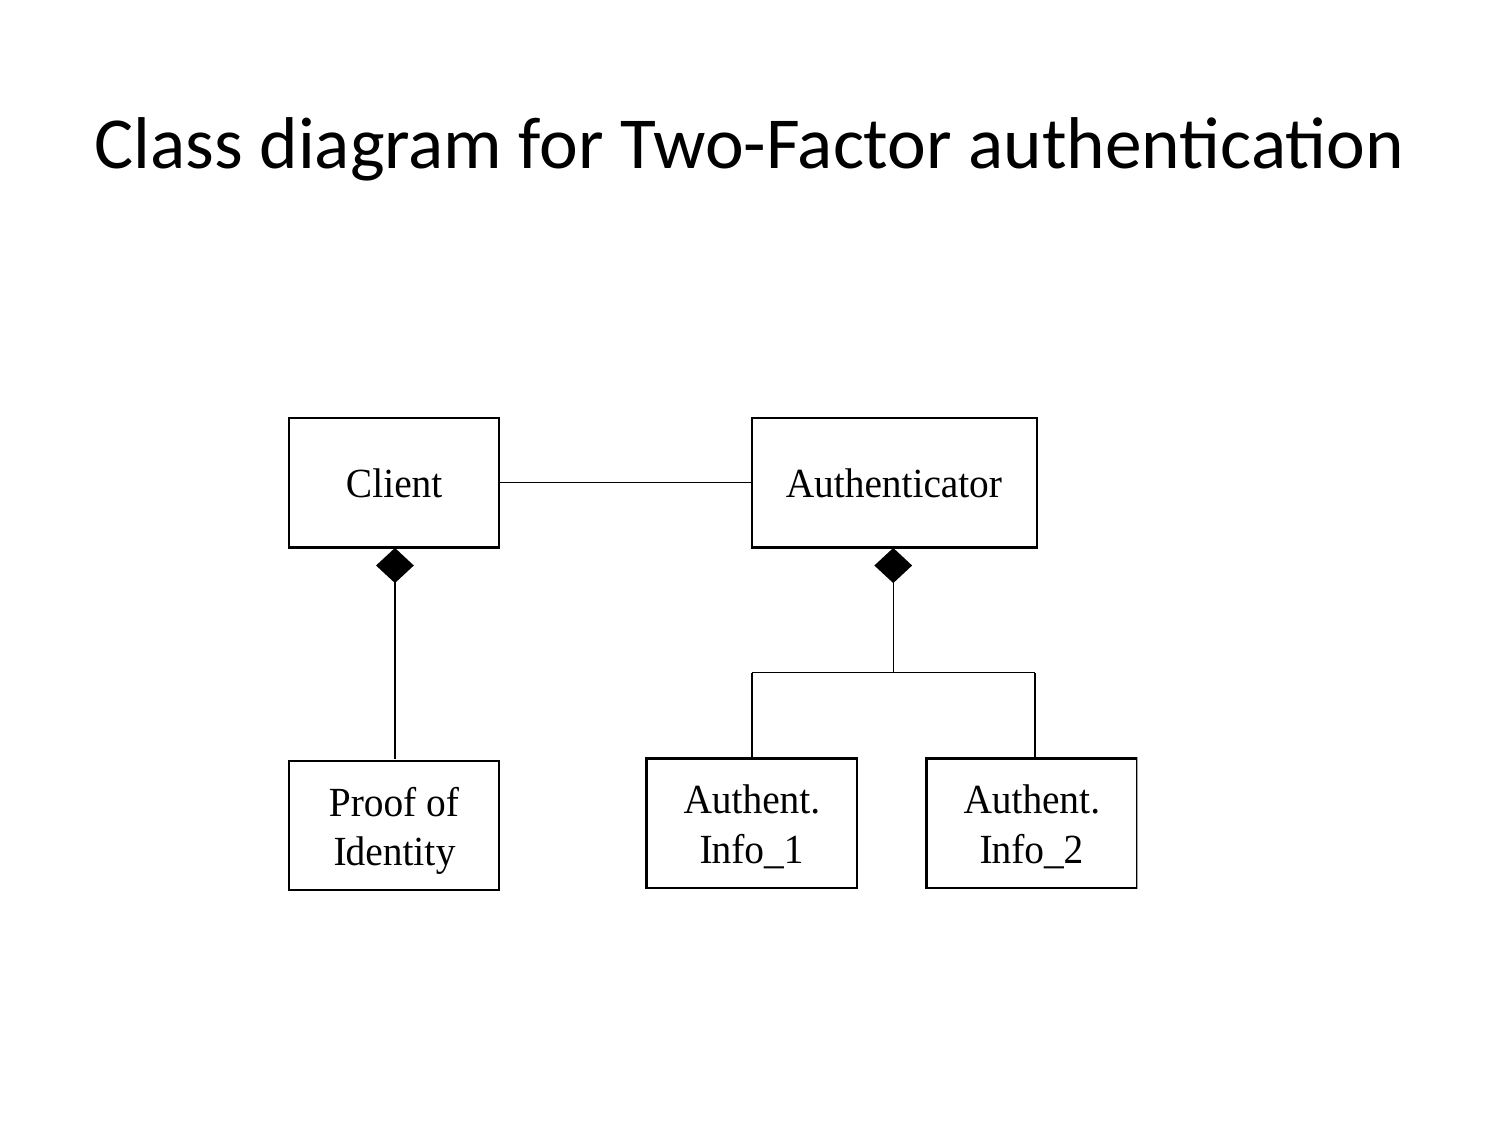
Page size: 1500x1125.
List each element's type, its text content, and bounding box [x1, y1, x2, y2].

picture [287, 416, 1138, 901]
title Class diagram for Two-Factor authentication [75, 45, 1425, 233]
